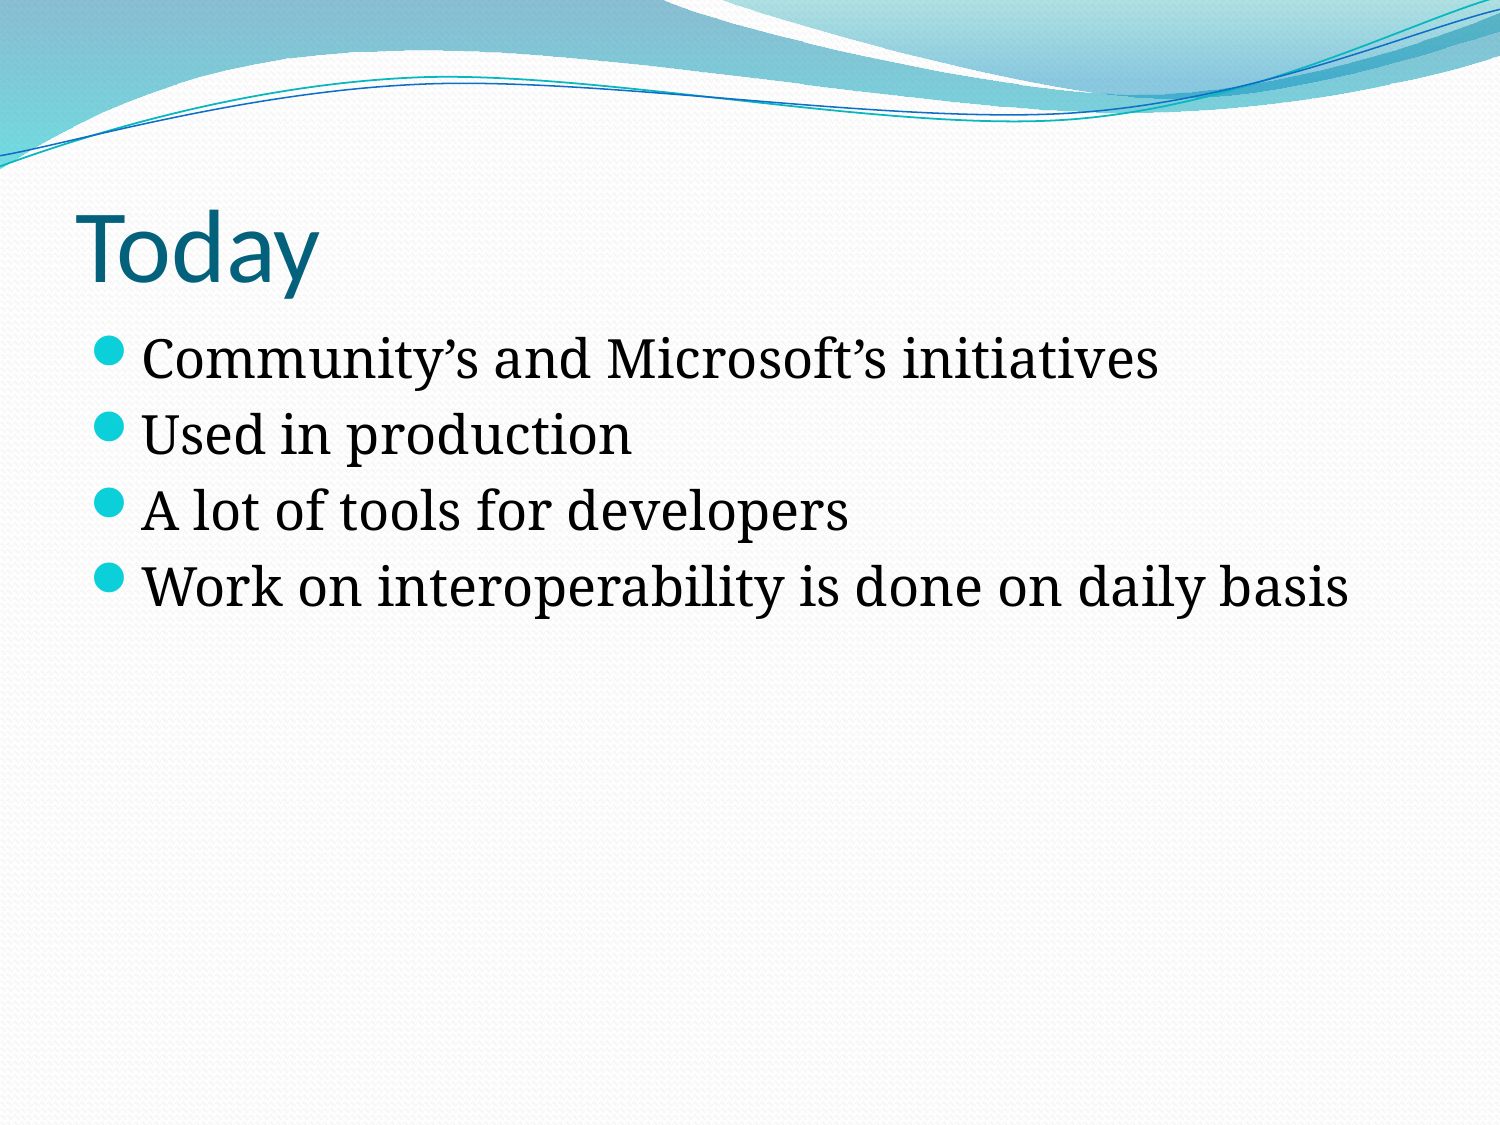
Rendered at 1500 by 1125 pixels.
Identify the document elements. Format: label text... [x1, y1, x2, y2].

list Community’s and Microsoft’s initiatives Used in production A lot of tools for developers Work on interoperability is done on daily basis [75, 317, 1425, 1038]
title Today [75, 115, 1425, 303]
